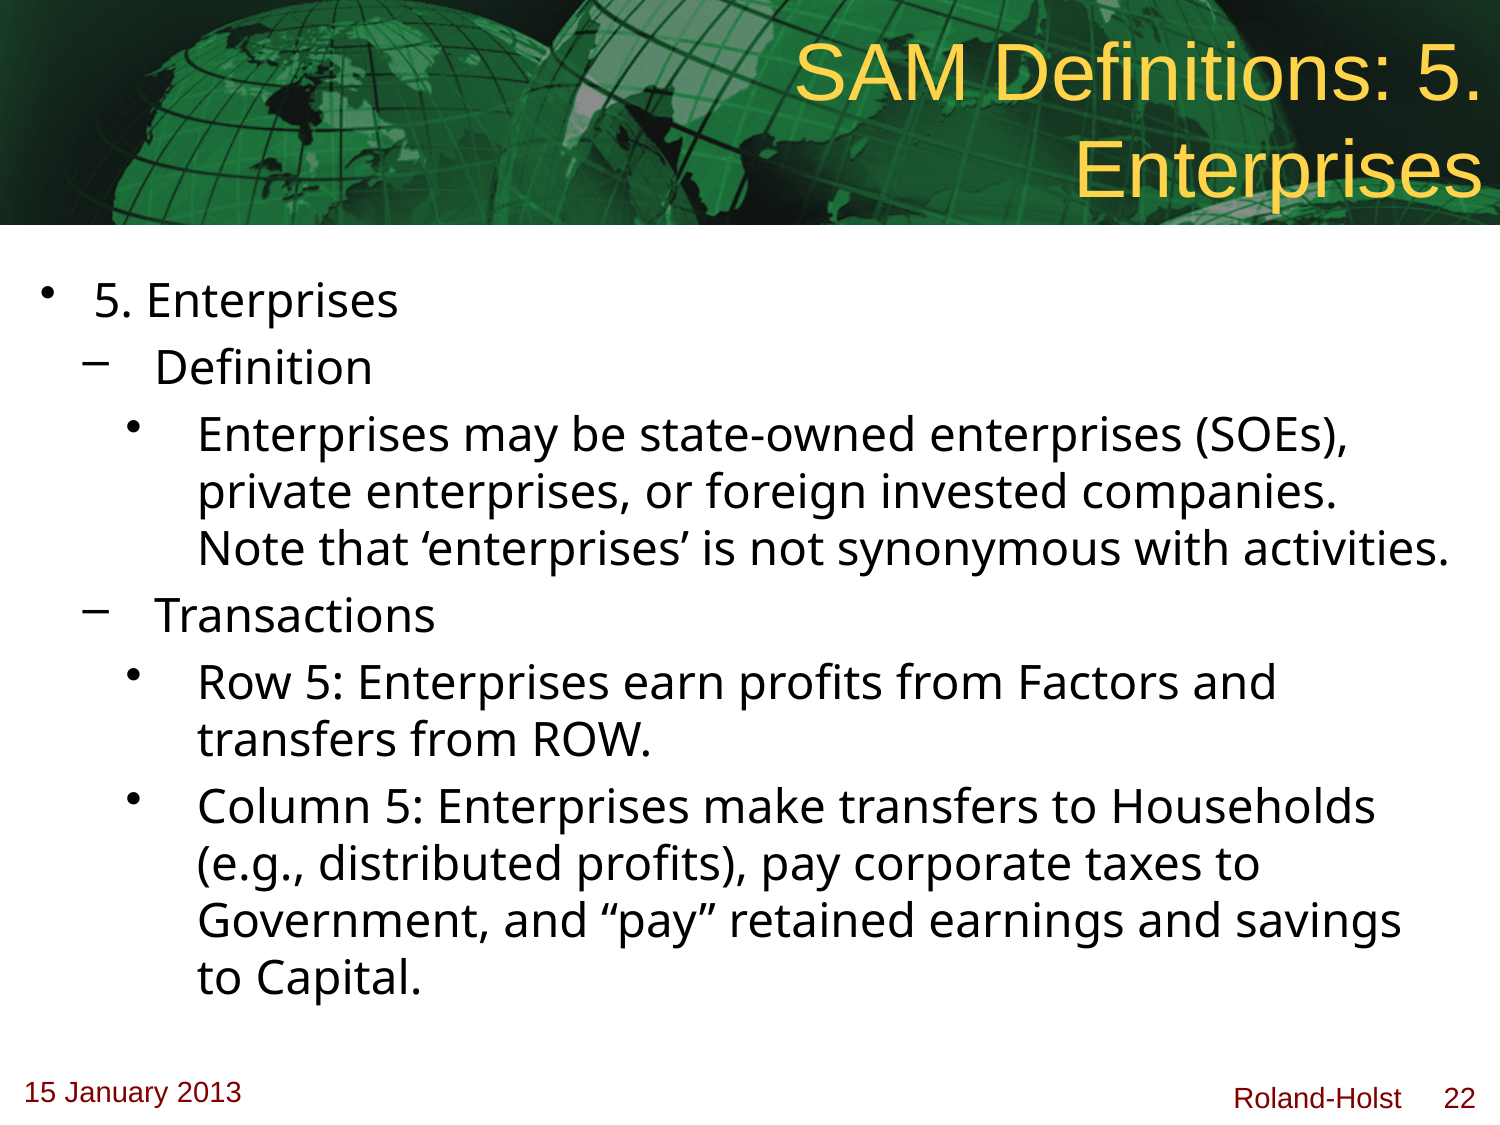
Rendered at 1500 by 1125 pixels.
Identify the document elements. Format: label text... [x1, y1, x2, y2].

title SAM Definitions: 5. Enterprises [382, 22, 1500, 211]
picture [0, 0, 1500, 225]
list 5. Enterprises Definition Enterprises may be state-owned enterprises (SOEs), private enterprises, or foreign invested companies. Note that ‘enterprises’ is not synonymous with activities. Transactions Row 5: Enterprises earn profits from Factors and transfers from ROW. Column 5: Enterprises make transfers to Households (e.g., distributed profits), pay corporate taxes to Government, and “pay” retained earnings and savings to Capital. [24, 262, 1476, 1063]
